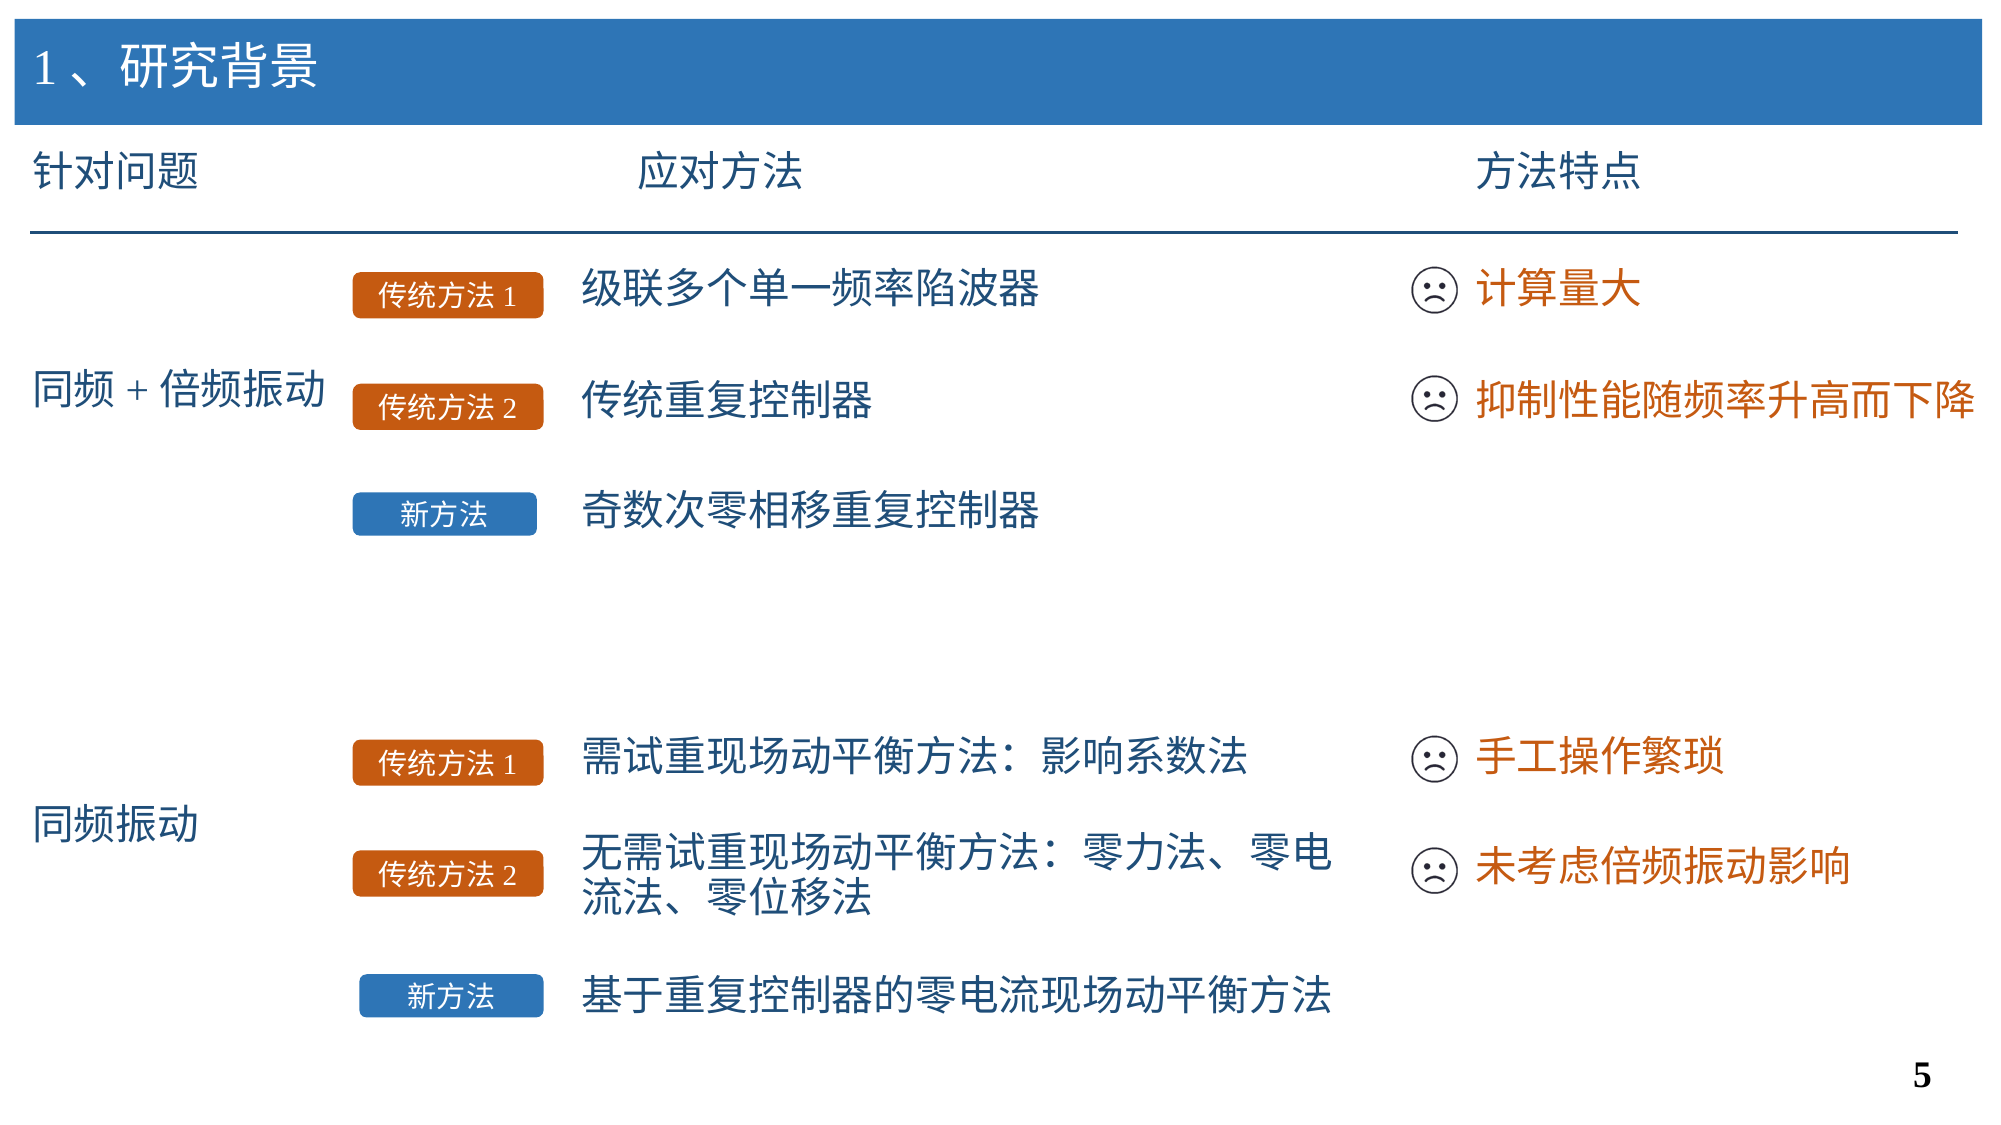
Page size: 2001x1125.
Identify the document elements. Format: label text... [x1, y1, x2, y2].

text_box 同频+倍频振动 [17, 361, 445, 432]
text_box 传统方法2 [351, 849, 545, 898]
text_box 手工操作繁琐 [1460, 727, 1828, 798]
text_box 针对问题 [17, 143, 445, 214]
text_box 基于重复控制器的零电流现场动平衡方法 [566, 966, 1513, 1037]
text_box 未考虑倍频振动影响 [1460, 838, 1964, 909]
text_box [14, 18, 1983, 126]
text_box 新方法 [358, 973, 545, 1019]
text_box 1、研究背景 [17, 34, 355, 105]
text_box 需试重现场动平衡方法：影响系数法 [566, 727, 1332, 798]
text_box 计算量大 [1460, 260, 1741, 331]
text_box 新方法 [351, 491, 538, 537]
text_box 应对方法 [622, 143, 910, 214]
text_box 级联多个单一频率陷波器 [566, 260, 1254, 331]
text_box 传统方法1 [351, 738, 545, 787]
text_box 传统方法1 [351, 271, 545, 320]
text_box 传统方法2 [351, 382, 545, 431]
picture [1408, 845, 1461, 897]
picture [1408, 264, 1461, 316]
text_box 传统重复控制器 [566, 371, 1254, 442]
text_box 无需试重现场动平衡方法：零力法、零电流法、零位移法 [566, 823, 1361, 924]
text_box 奇数次零相移重复控制器 [566, 481, 1254, 552]
slide_number 5 [1898, 1042, 1975, 1103]
text_box 方法特点 [1460, 143, 1807, 214]
picture [1408, 733, 1461, 786]
text_box 同频振动 [17, 796, 445, 867]
text_box 抑制性能随频率升高而下降 [1460, 371, 2000, 442]
picture [1408, 372, 1461, 425]
